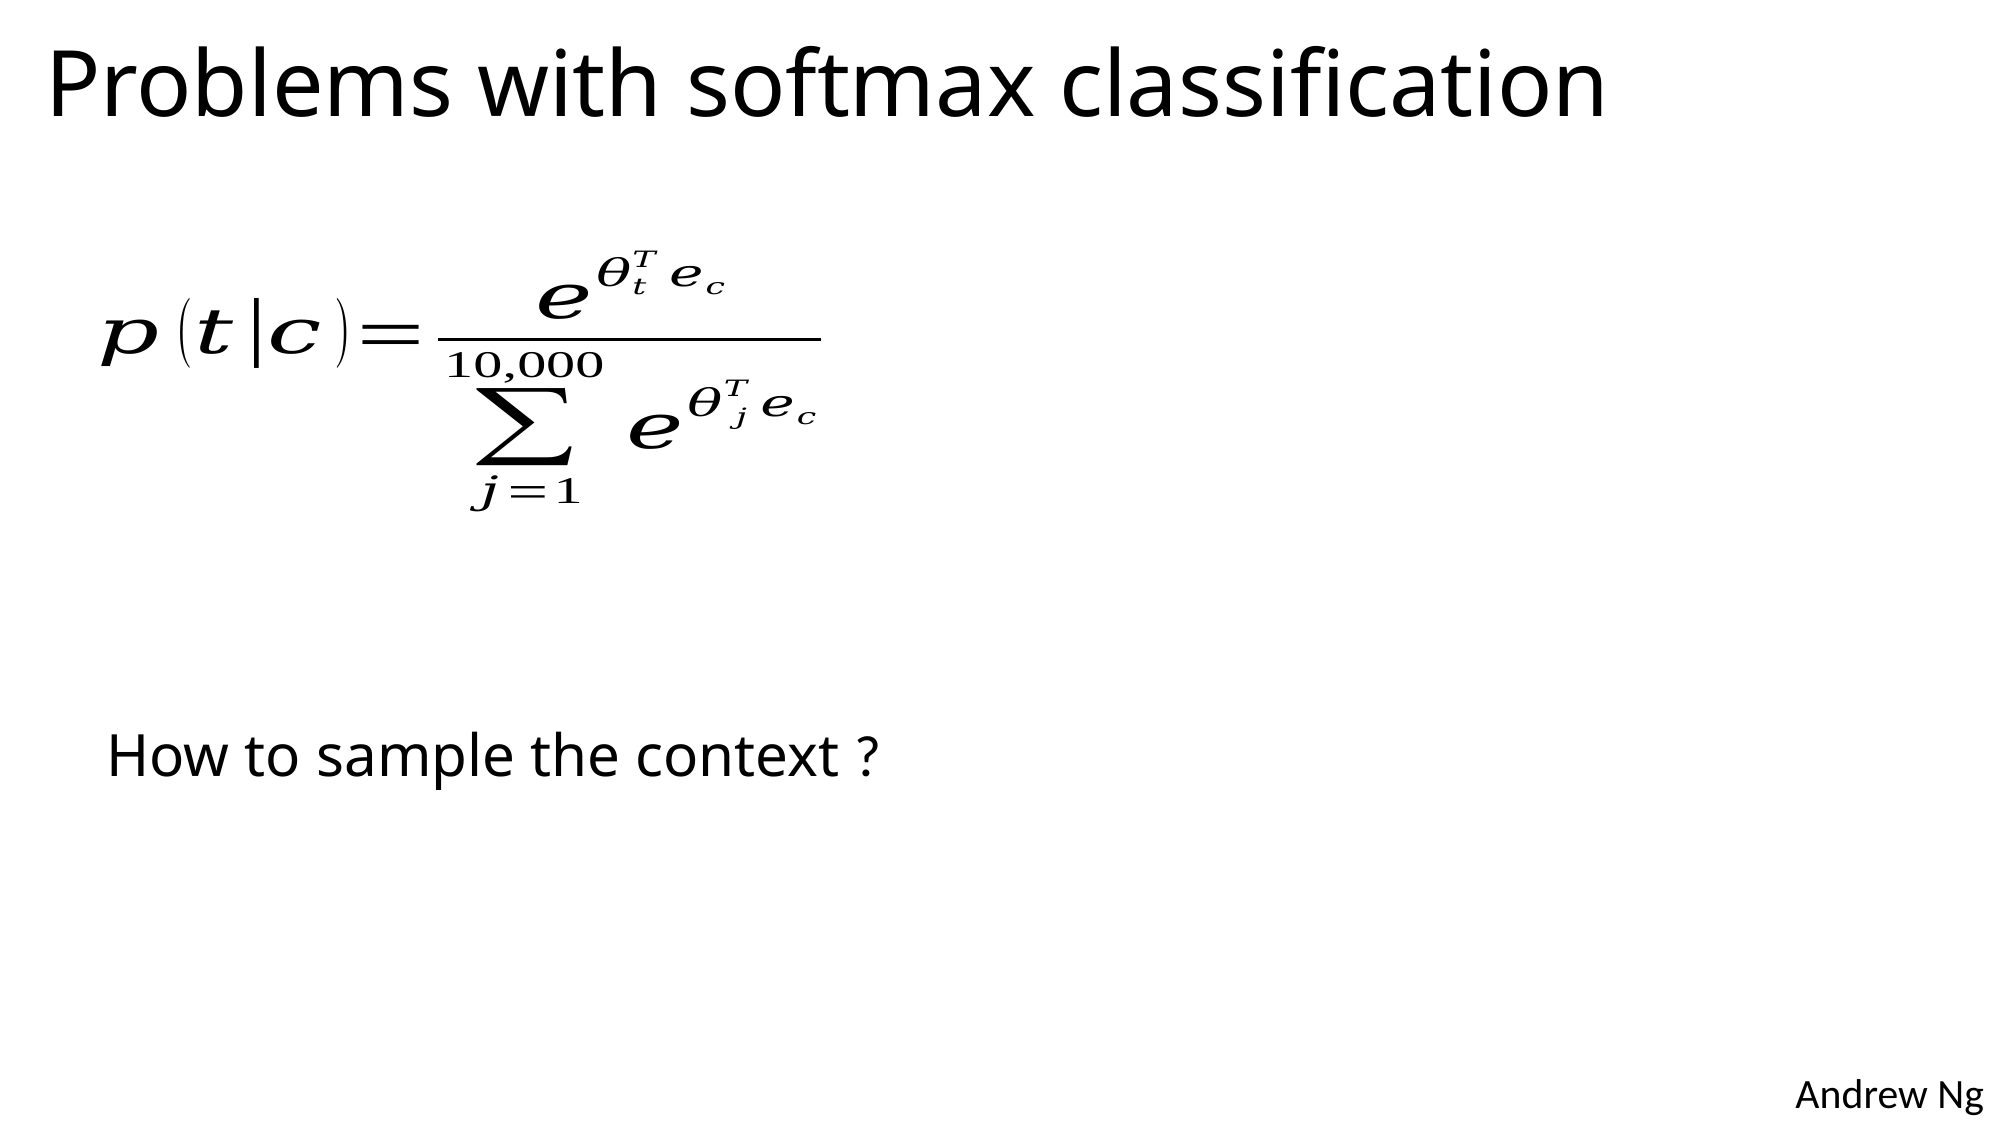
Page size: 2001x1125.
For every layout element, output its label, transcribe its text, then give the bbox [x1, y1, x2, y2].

title Problems with softmax classification [30, 29, 2000, 248]
